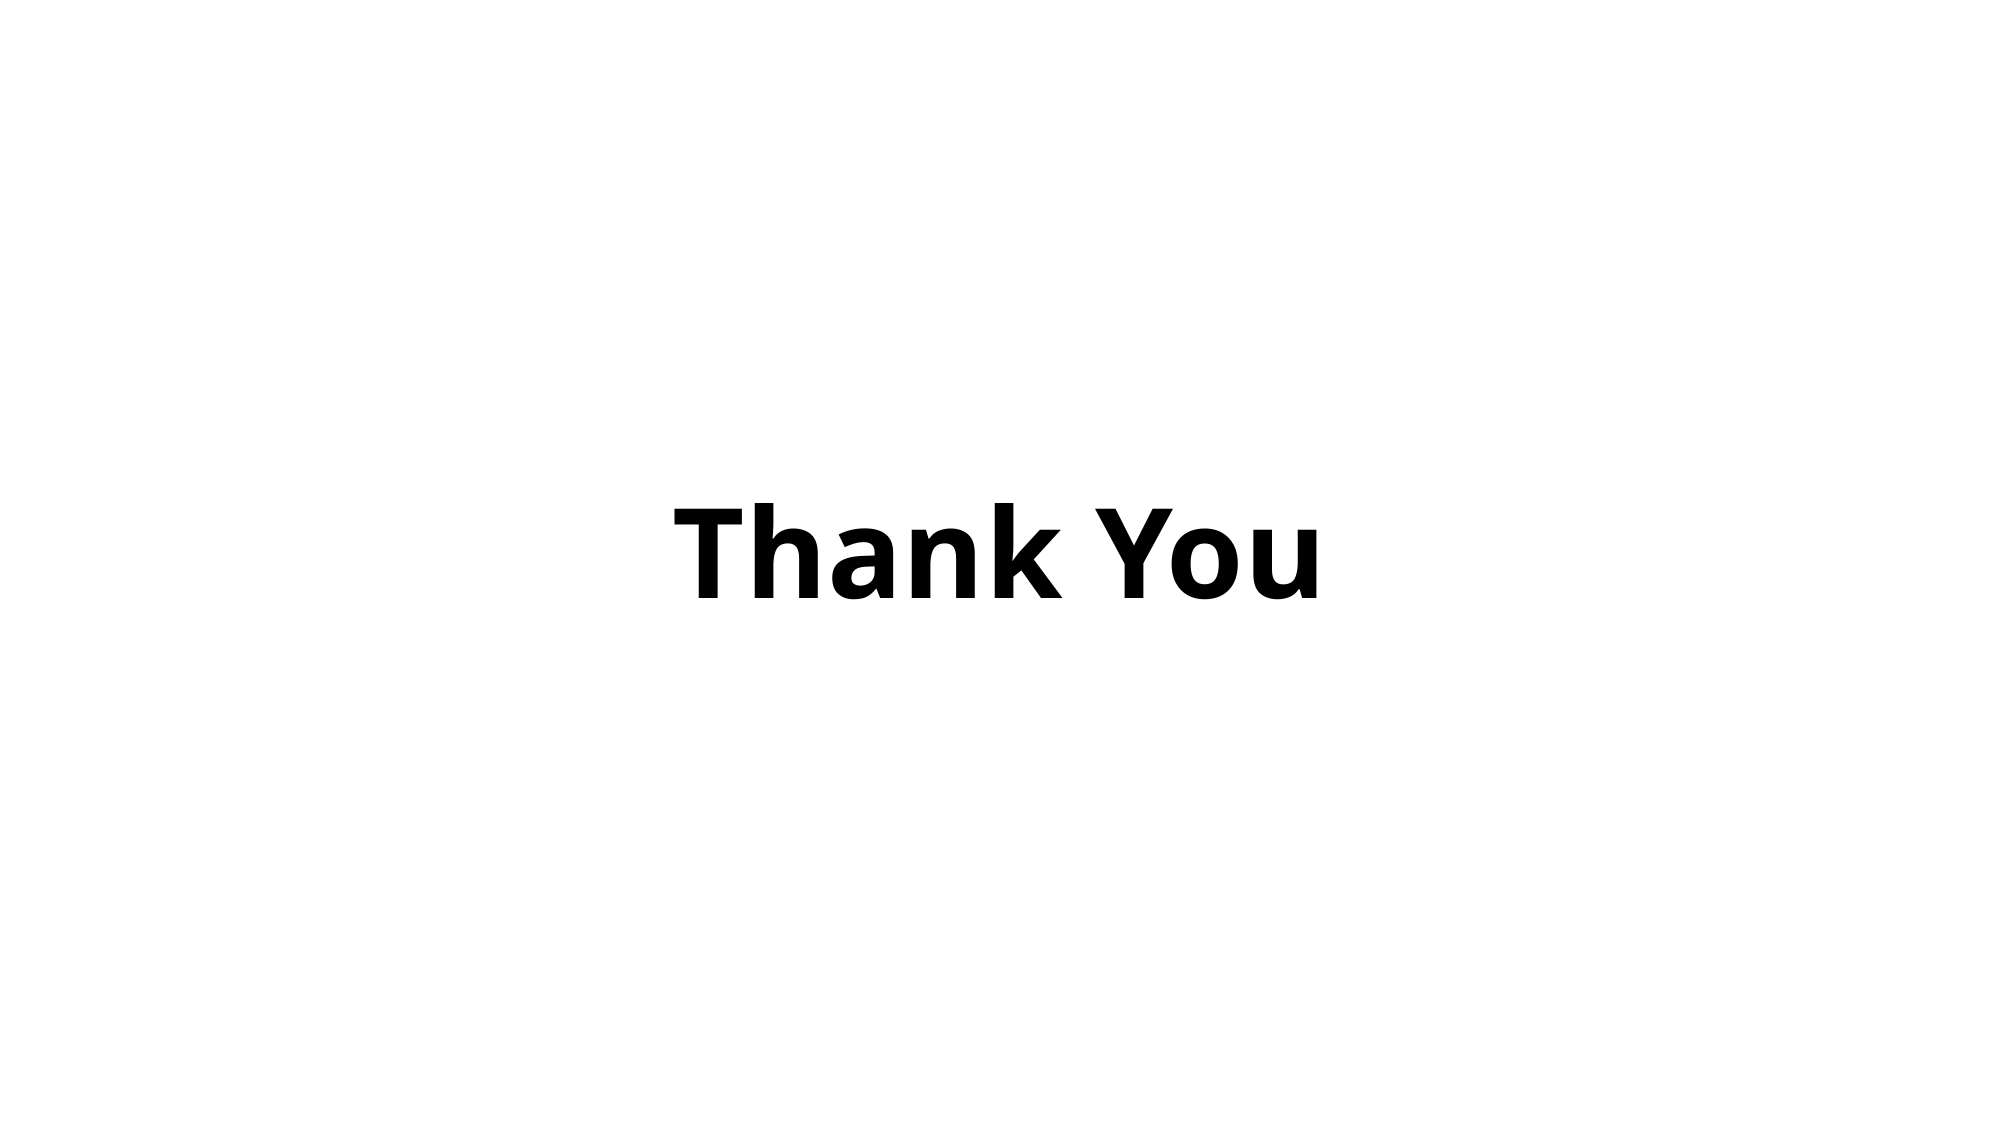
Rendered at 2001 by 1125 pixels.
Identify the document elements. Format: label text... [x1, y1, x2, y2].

title Thank You [0, 0, 2000, 634]
